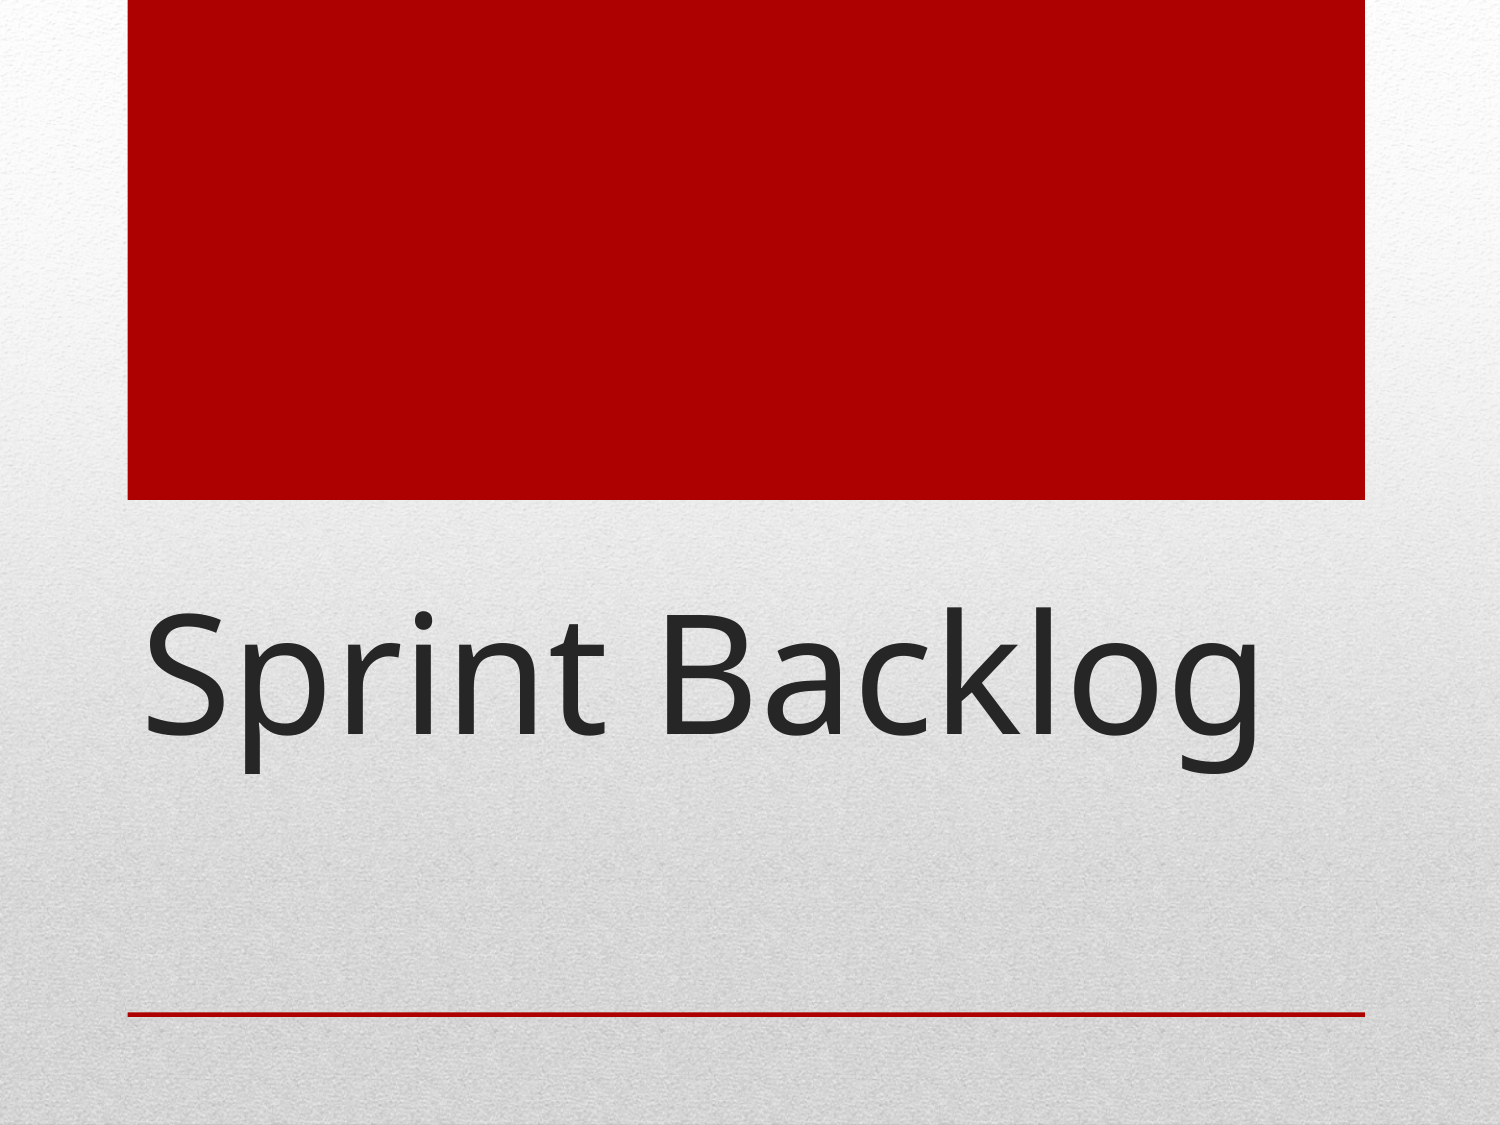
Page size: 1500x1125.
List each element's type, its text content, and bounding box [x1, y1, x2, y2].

title Sprint Backlog [125, 525, 1363, 775]
